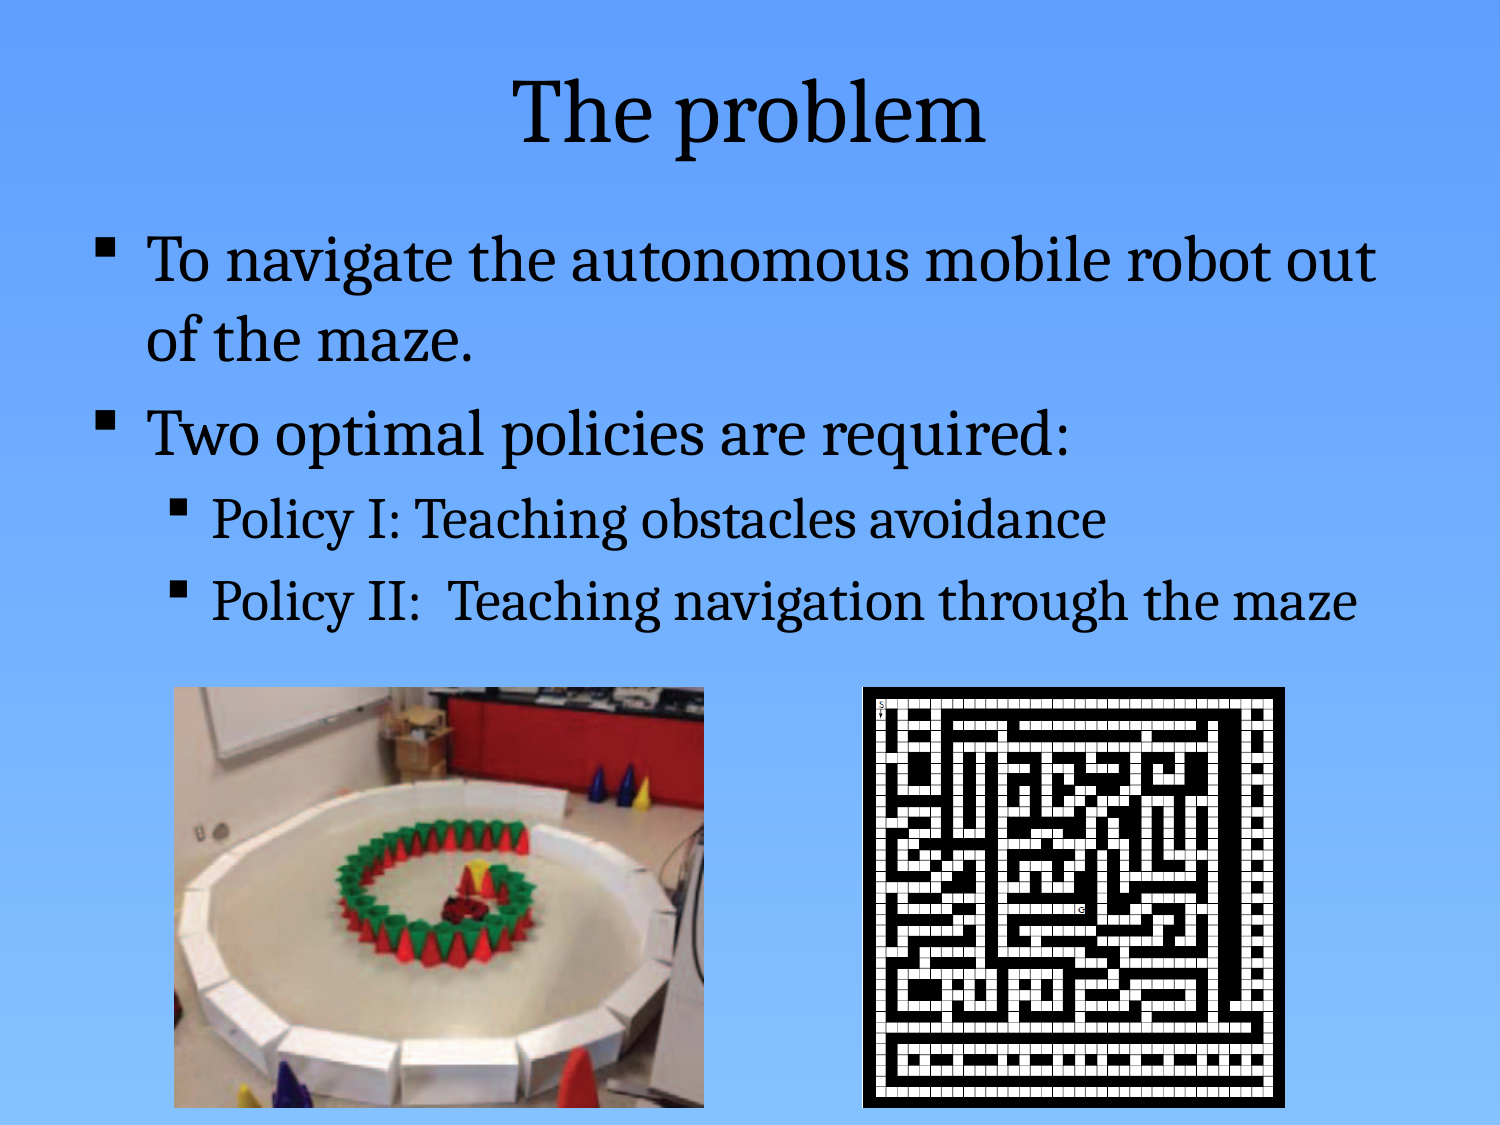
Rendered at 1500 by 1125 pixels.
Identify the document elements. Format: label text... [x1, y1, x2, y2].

picture [174, 687, 704, 1108]
title The problem [75, 12, 1425, 200]
list To navigate the autonomous mobile robot out of the maze. Two optimal policies are required: Policy I: Teaching obstacles avoidance Policy II: Teaching navigation through the maze [75, 207, 1425, 950]
picture [862, 687, 1285, 1108]
